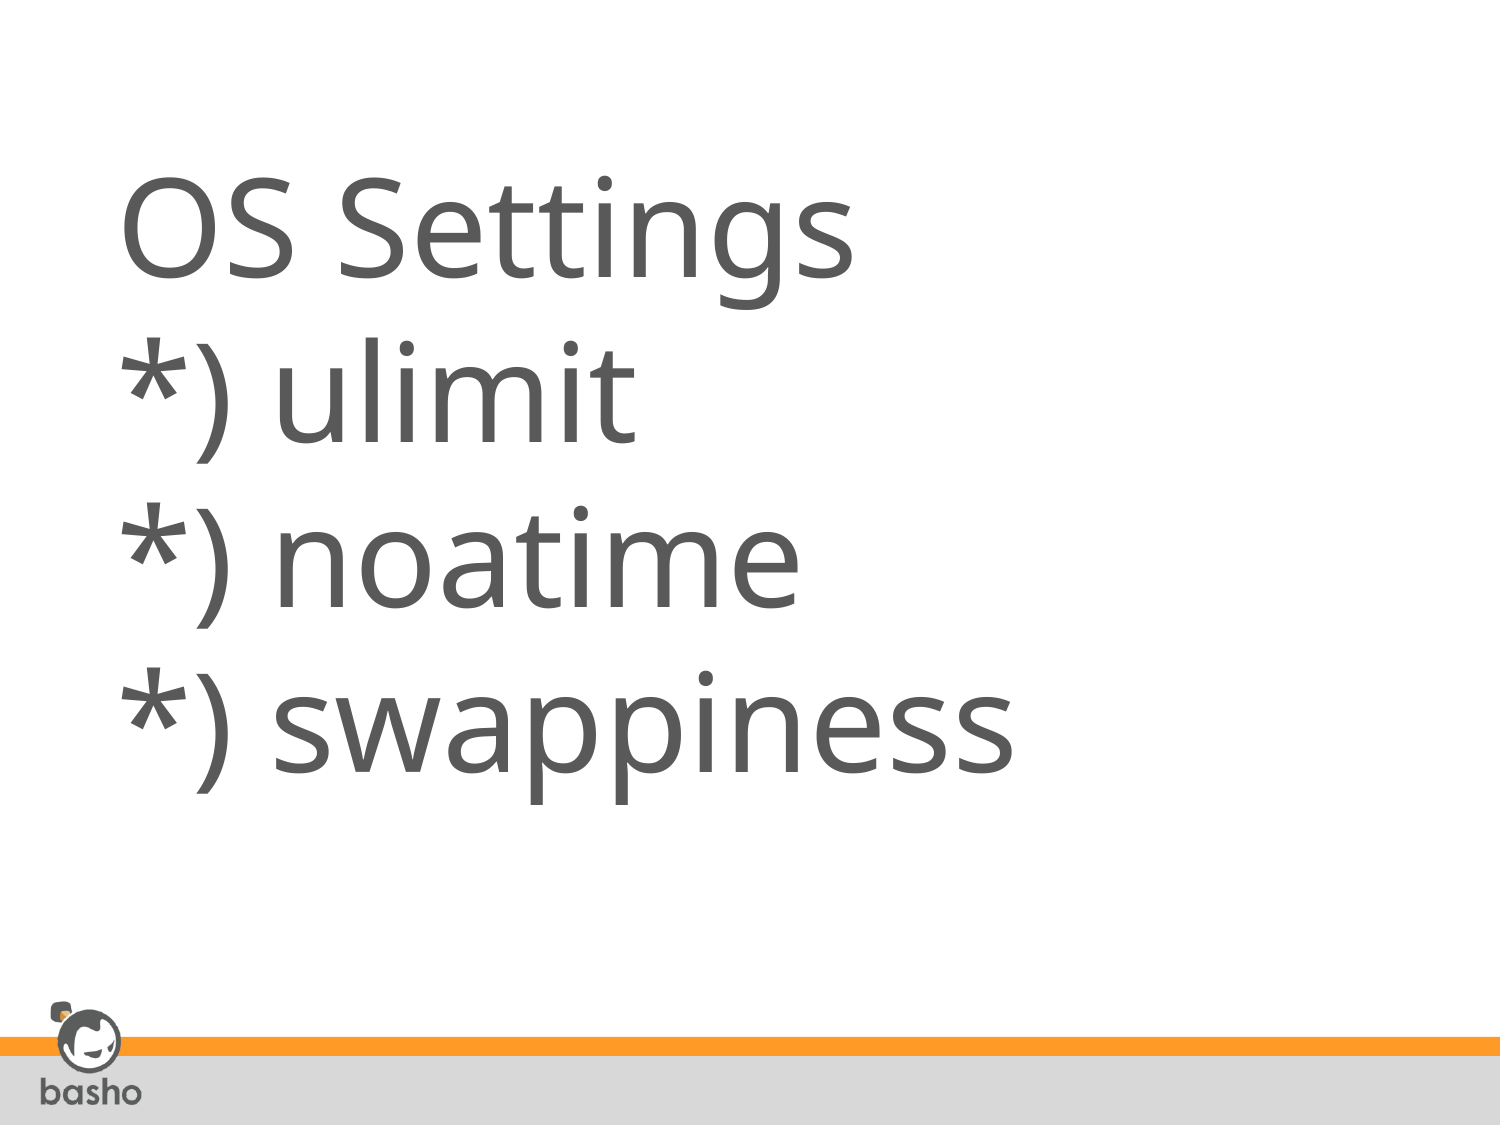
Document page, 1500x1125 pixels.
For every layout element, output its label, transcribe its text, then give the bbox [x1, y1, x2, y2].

picture [38, 1001, 144, 1115]
title OS Settings *) ulimit *) noatime *) swappiness [112, 302, 1388, 638]
